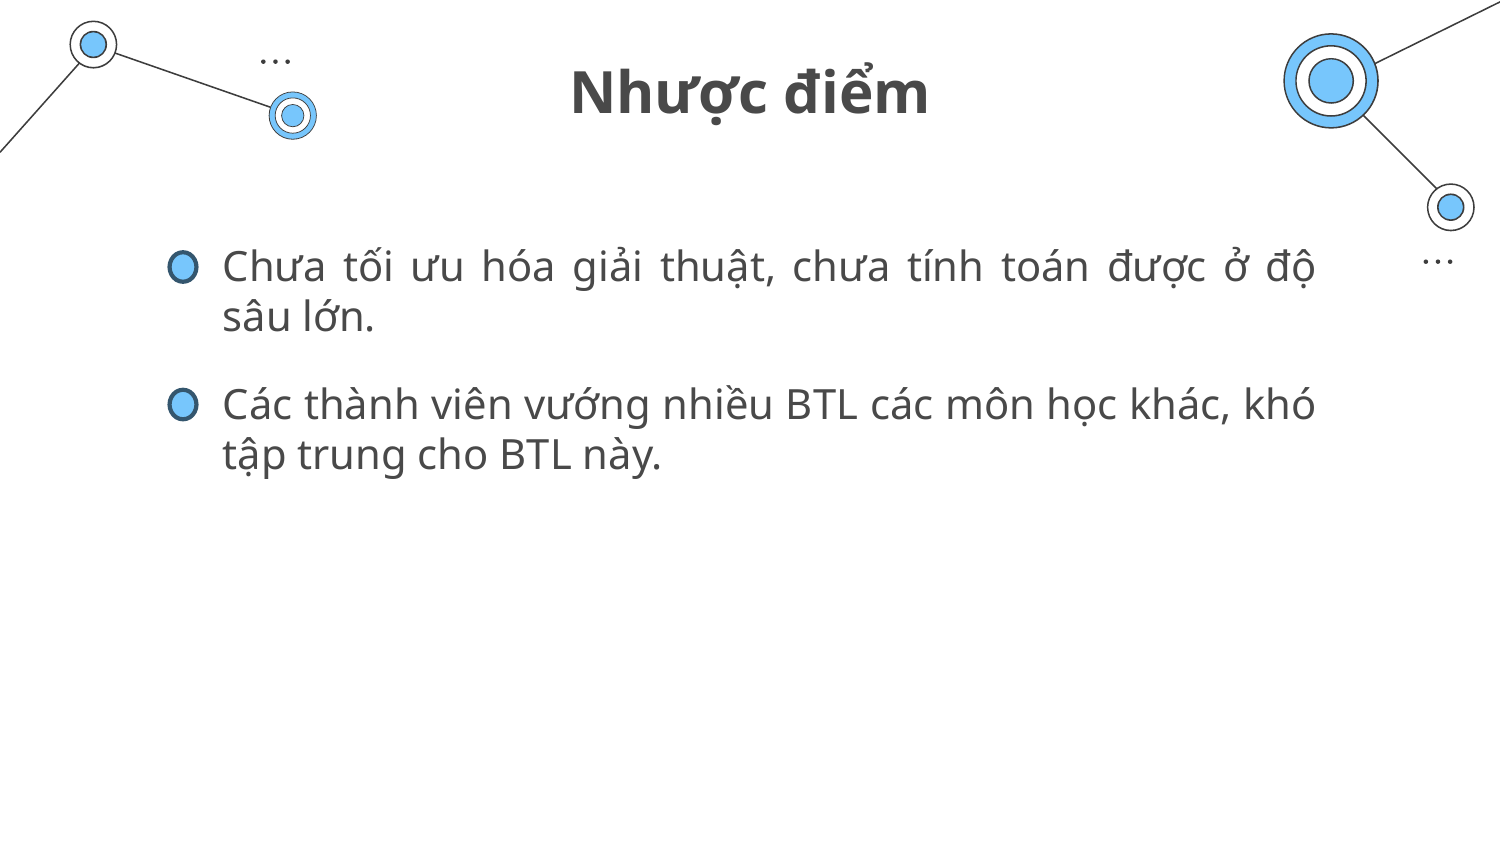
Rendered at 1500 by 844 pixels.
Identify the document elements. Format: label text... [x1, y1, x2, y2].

text_box Chưa tối ưu hóa giải thuật, chưa tính toán được ở độ sâu lớn. [207, 224, 1333, 315]
text_box Các thành viên vướng nhiều BTL các môn học khác, khó tập trung cho BTL này. [207, 362, 1333, 501]
title Nhược điểm [207, 40, 1293, 131]
text_box [167, 250, 199, 284]
text_box [167, 387, 199, 422]
